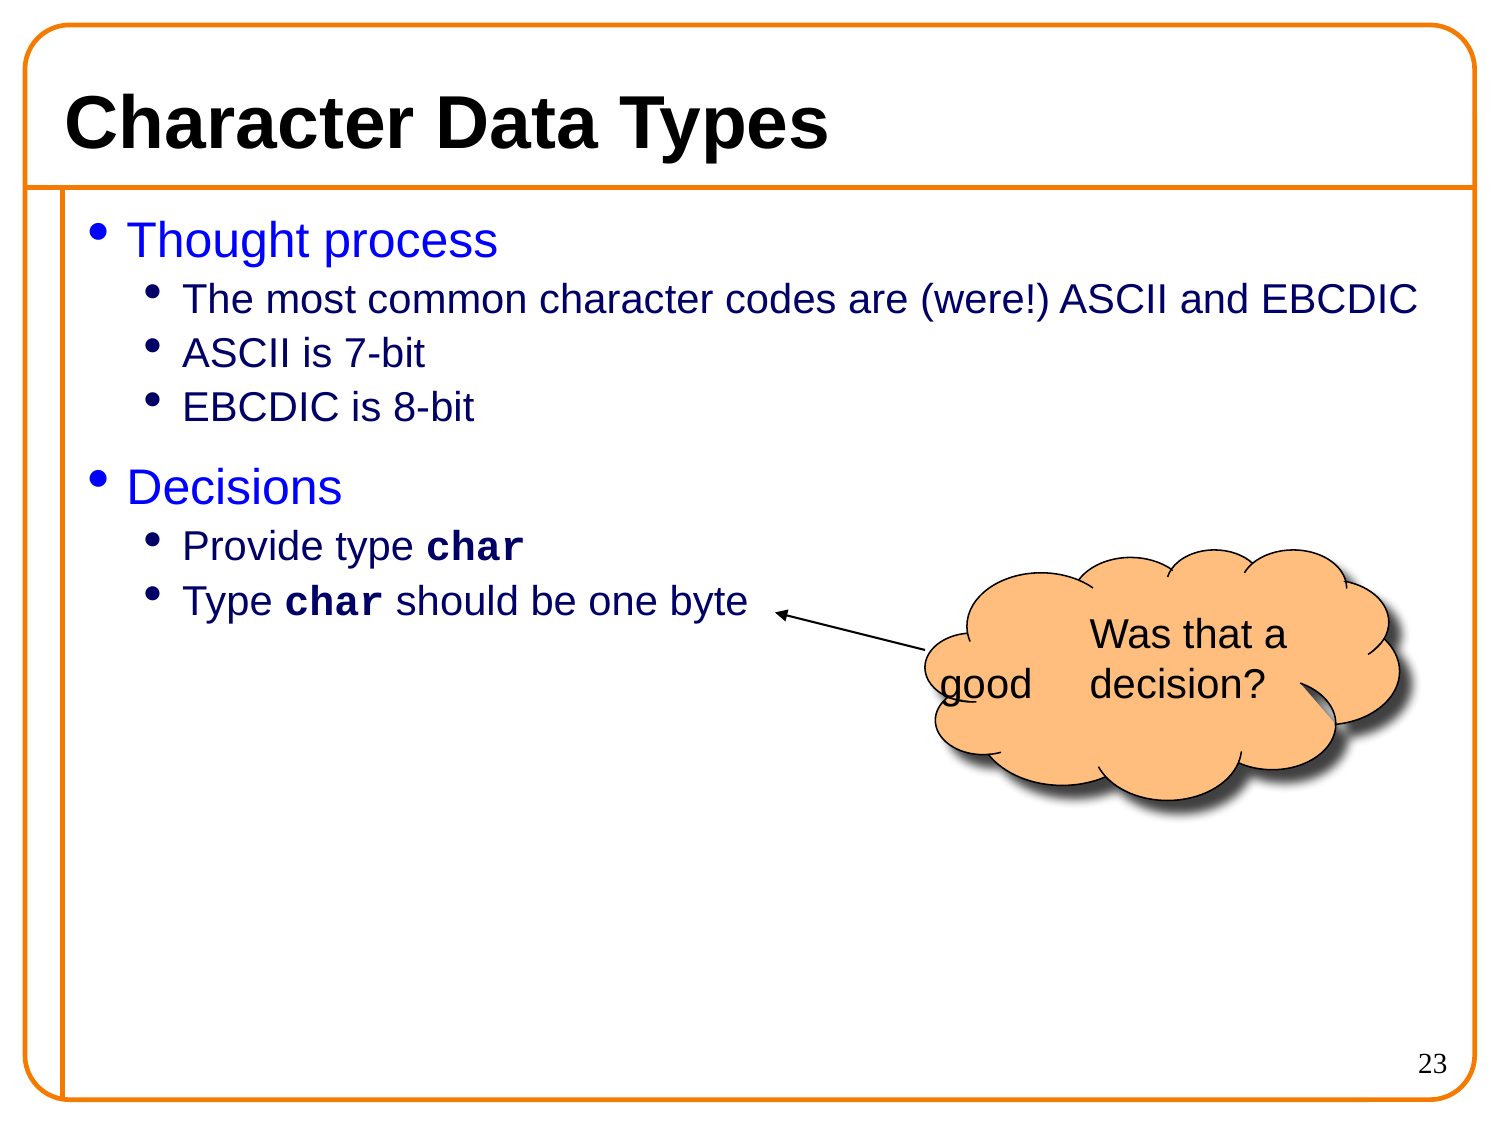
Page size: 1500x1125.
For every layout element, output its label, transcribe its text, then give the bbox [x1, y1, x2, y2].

text_box Character Data Types [49, 62, 1450, 175]
text_box Was that a good decision? [924, 549, 1400, 801]
text_box Thought process The most common character codes are (were!) ASCII and EBCDIC ASCII is 7-bit EBCDIC is 8-bit Decisions Provide type char Type char should be one byte [74, 200, 1463, 1100]
text_box [774, 609, 926, 651]
